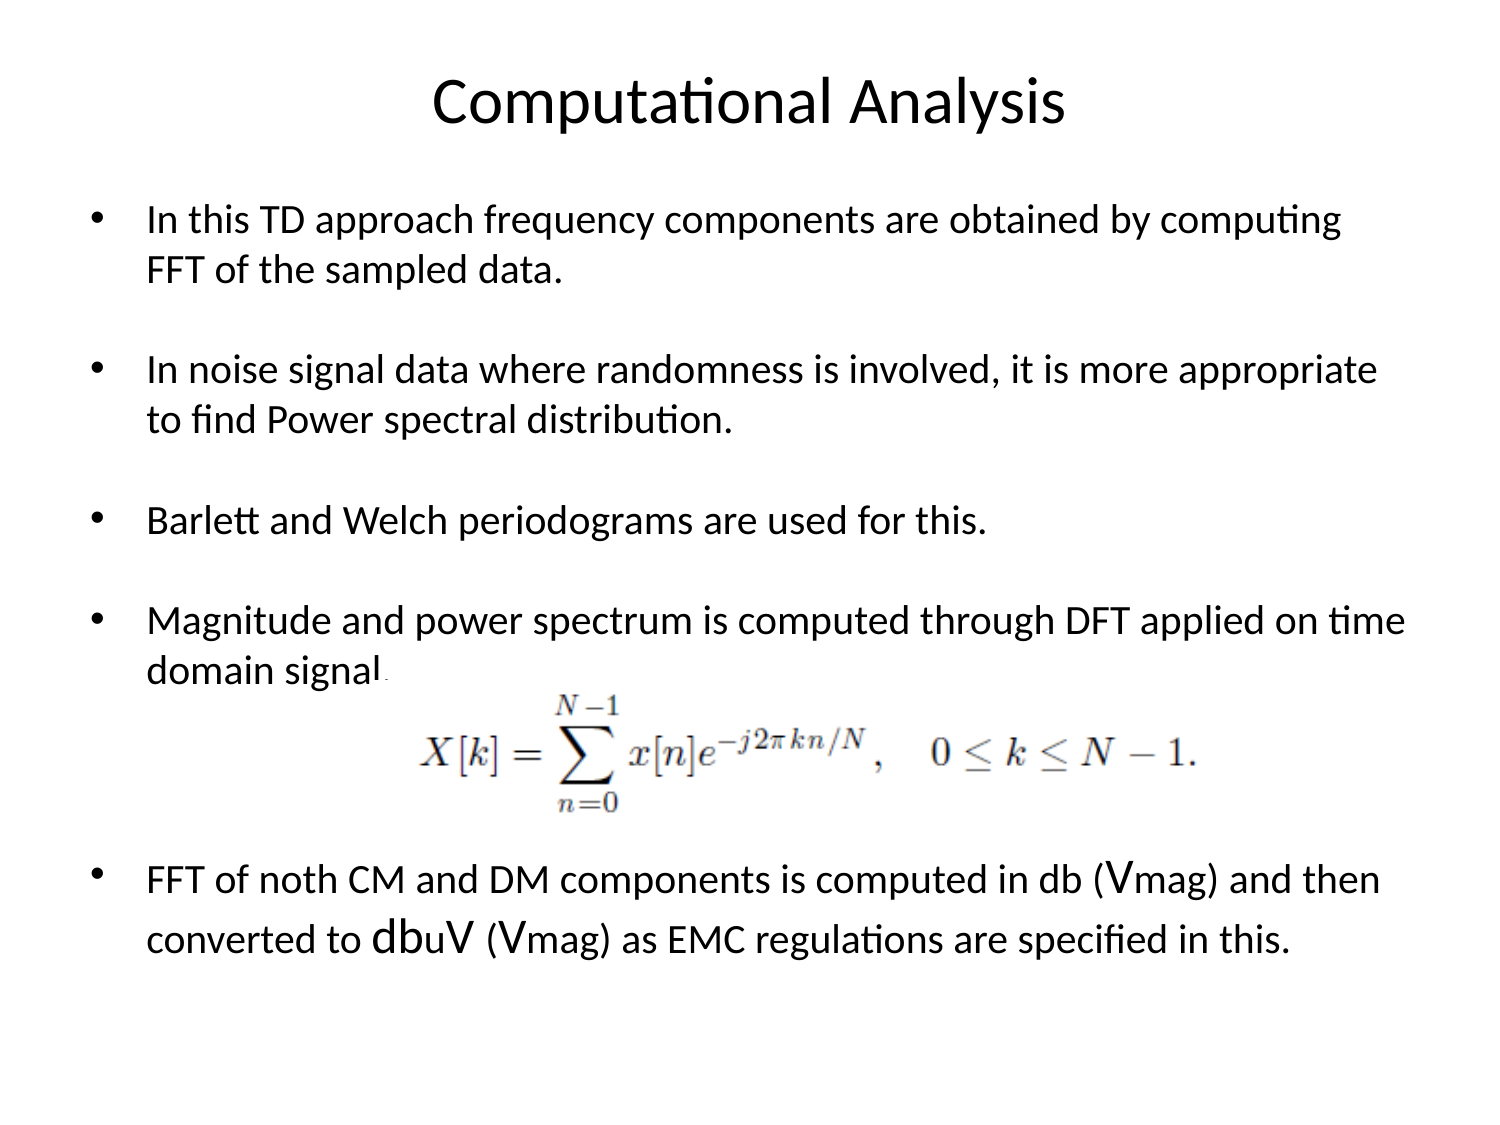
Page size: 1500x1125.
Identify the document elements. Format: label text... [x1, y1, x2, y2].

picture [371, 680, 1241, 835]
title Computational Analysis [75, 45, 1425, 149]
list In this TD approach frequency components are obtained by computing FFT of the sampled data. In noise signal data where randomness is involved, it is more appropriate to find Power spectral distribution. Barlett and Welch periodograms are used for this. Magnitude and power spectrum is computed through DFT applied on time domain signal. FFT of noth CM and DM components is computed in db (Vmag) and then converted to dbuV (Vmag) as EMC regulations are specified in this. [75, 184, 1425, 1005]
